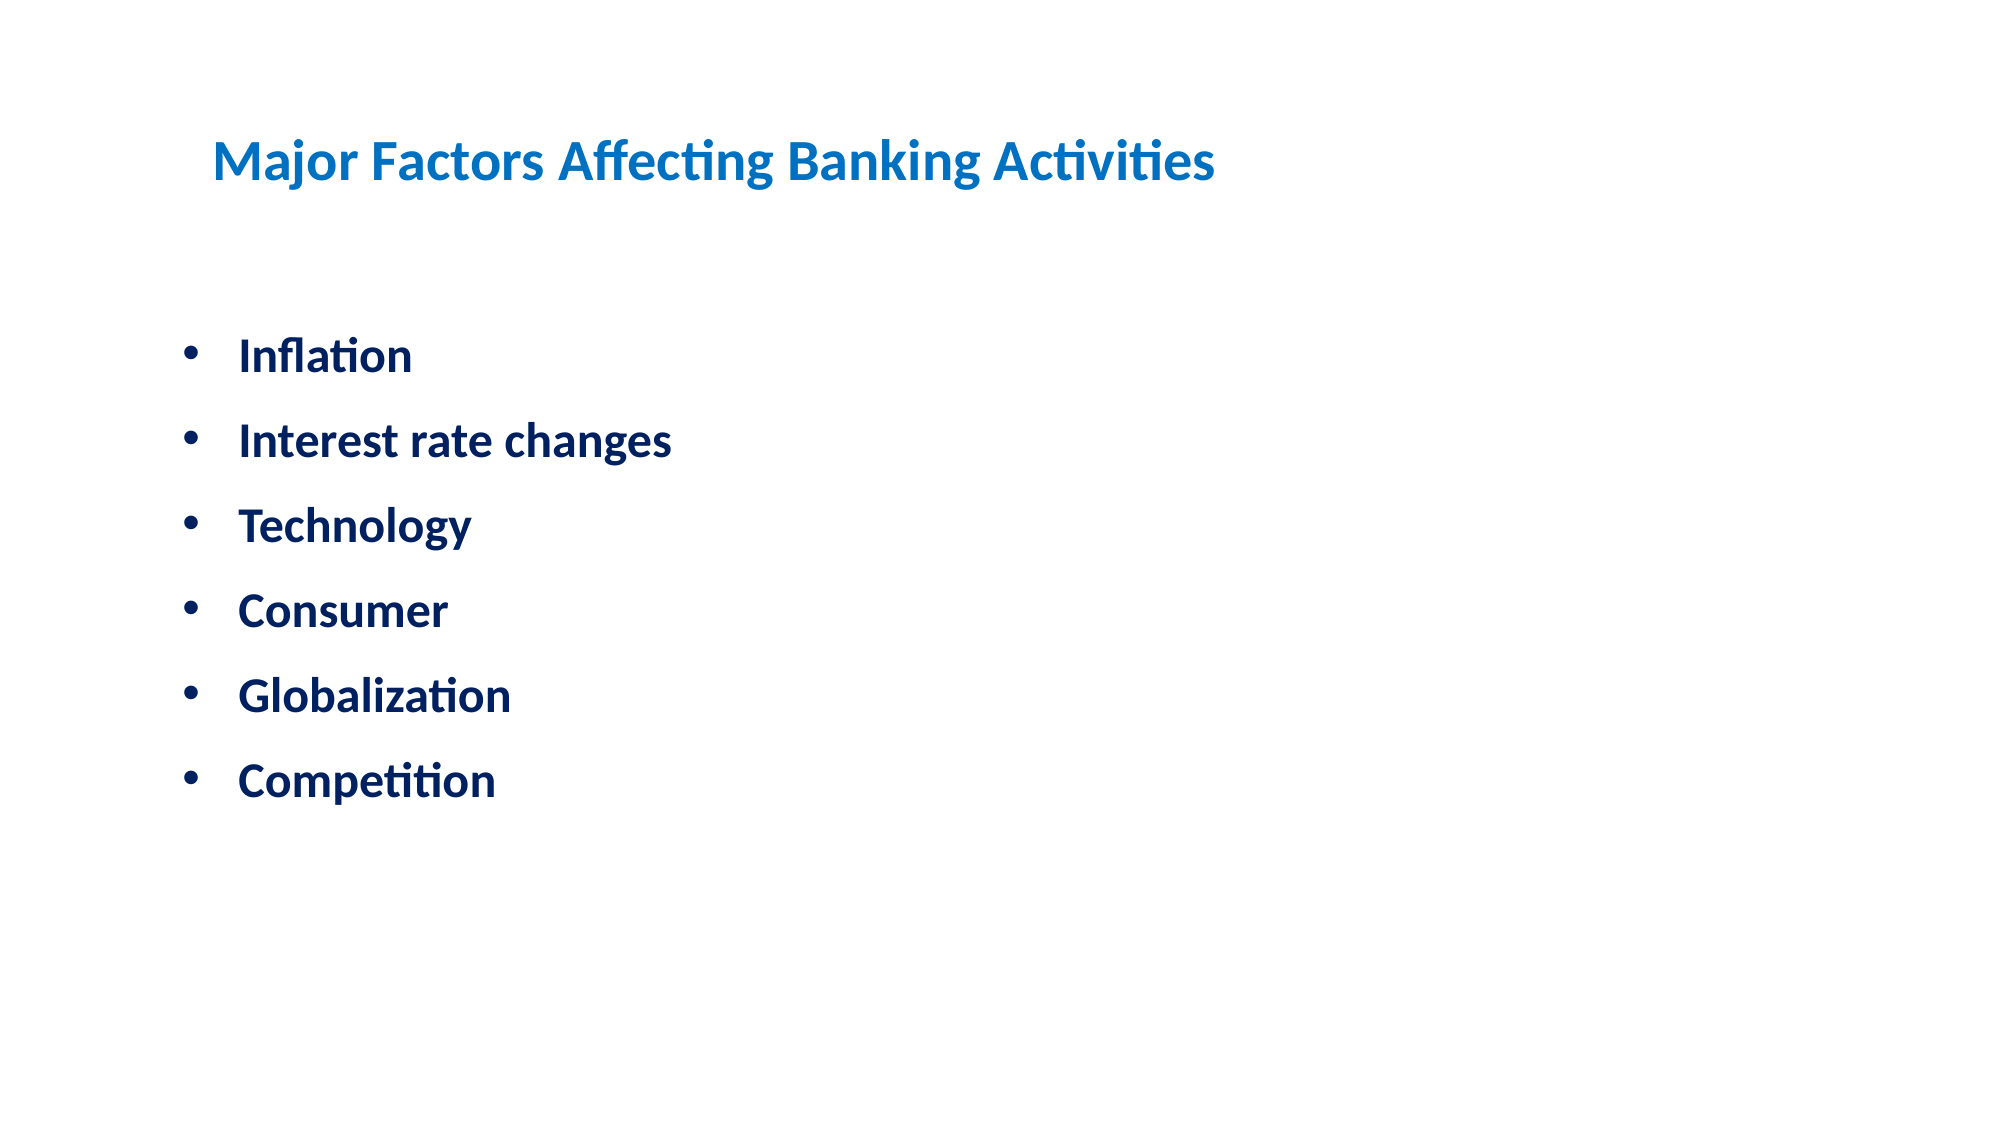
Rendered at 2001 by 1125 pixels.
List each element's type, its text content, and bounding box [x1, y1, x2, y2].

text_box Major Factors Affecting Banking Activities [197, 114, 1724, 270]
text_box Inflation Interest rate changes Technology Consumer Globalization Competition [167, 315, 1620, 900]
